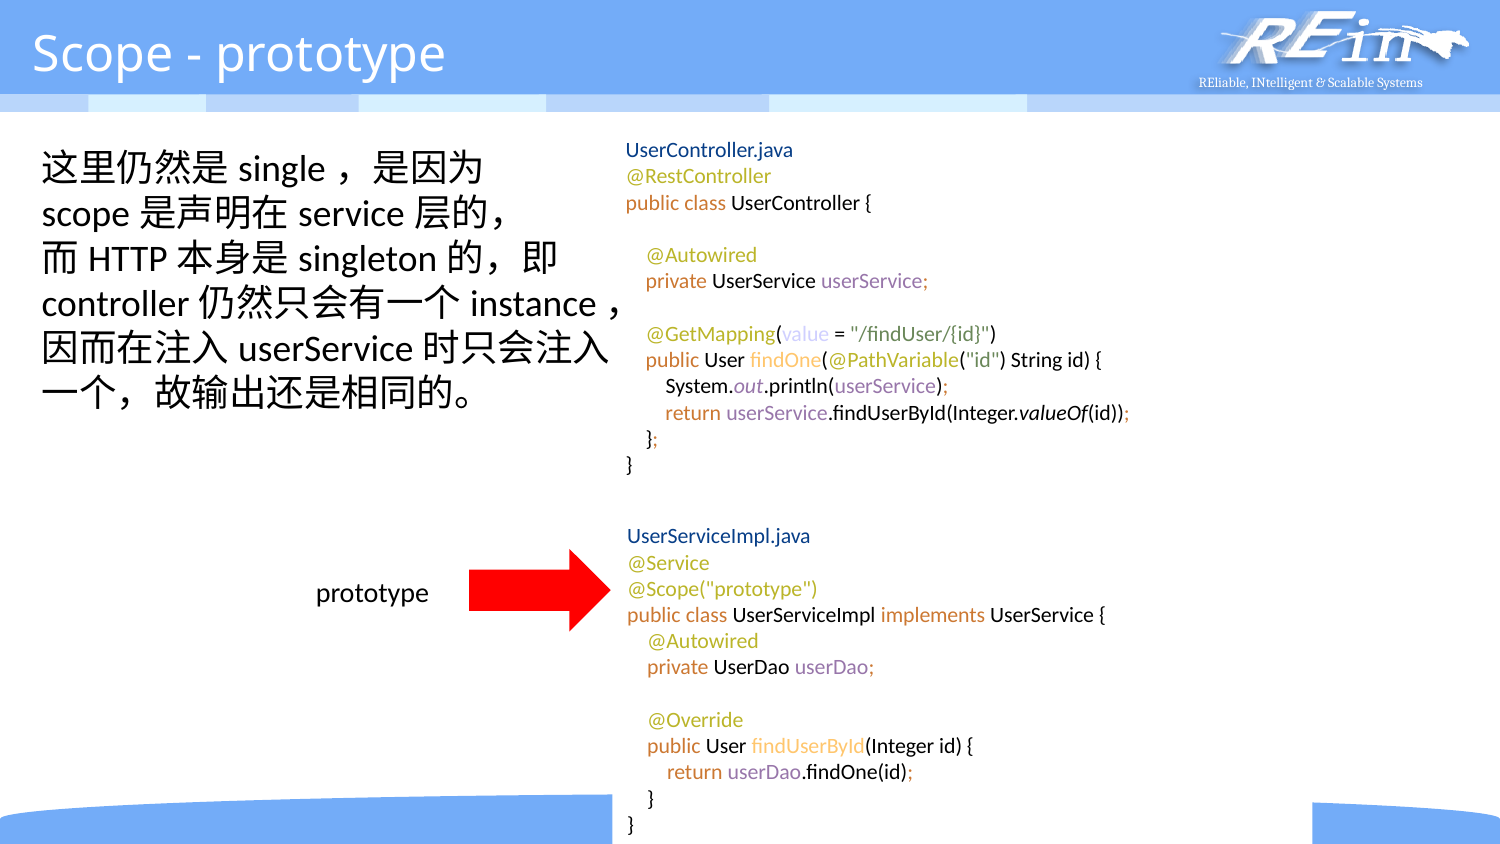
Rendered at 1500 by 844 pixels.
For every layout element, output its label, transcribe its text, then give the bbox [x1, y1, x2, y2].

text_box UserServiceImpl.java @Service @Scope("prototype") public class UserServiceImpl implements UserService { @Autowired private UserDao userDao; @Override public User findUserById(Integer id) { return userDao.findOne(id); } } [612, 514, 1313, 844]
text_box prototype [301, 567, 469, 616]
text_box UserController.java @RestController public class UserController { @Autowired private UserService userService; @GetMapping(value = "/findUser/{id}") public User findOne(@PathVariable("id") String id) { System.out.println(userService); return userService.findUserById(Integer.valueOf(id)); }; } [610, 128, 1302, 485]
title Scope - prototype [17, 17, 1136, 86]
text_box 这里仍然是single，是因为 scope是声明在service层的， 而HTTP本身是singleton的，即 controller仍然只会有一个instance， 因而在注入userService时只会注入 一个，故输出还是相同的。 [26, 136, 659, 422]
text_box [469, 548, 611, 632]
